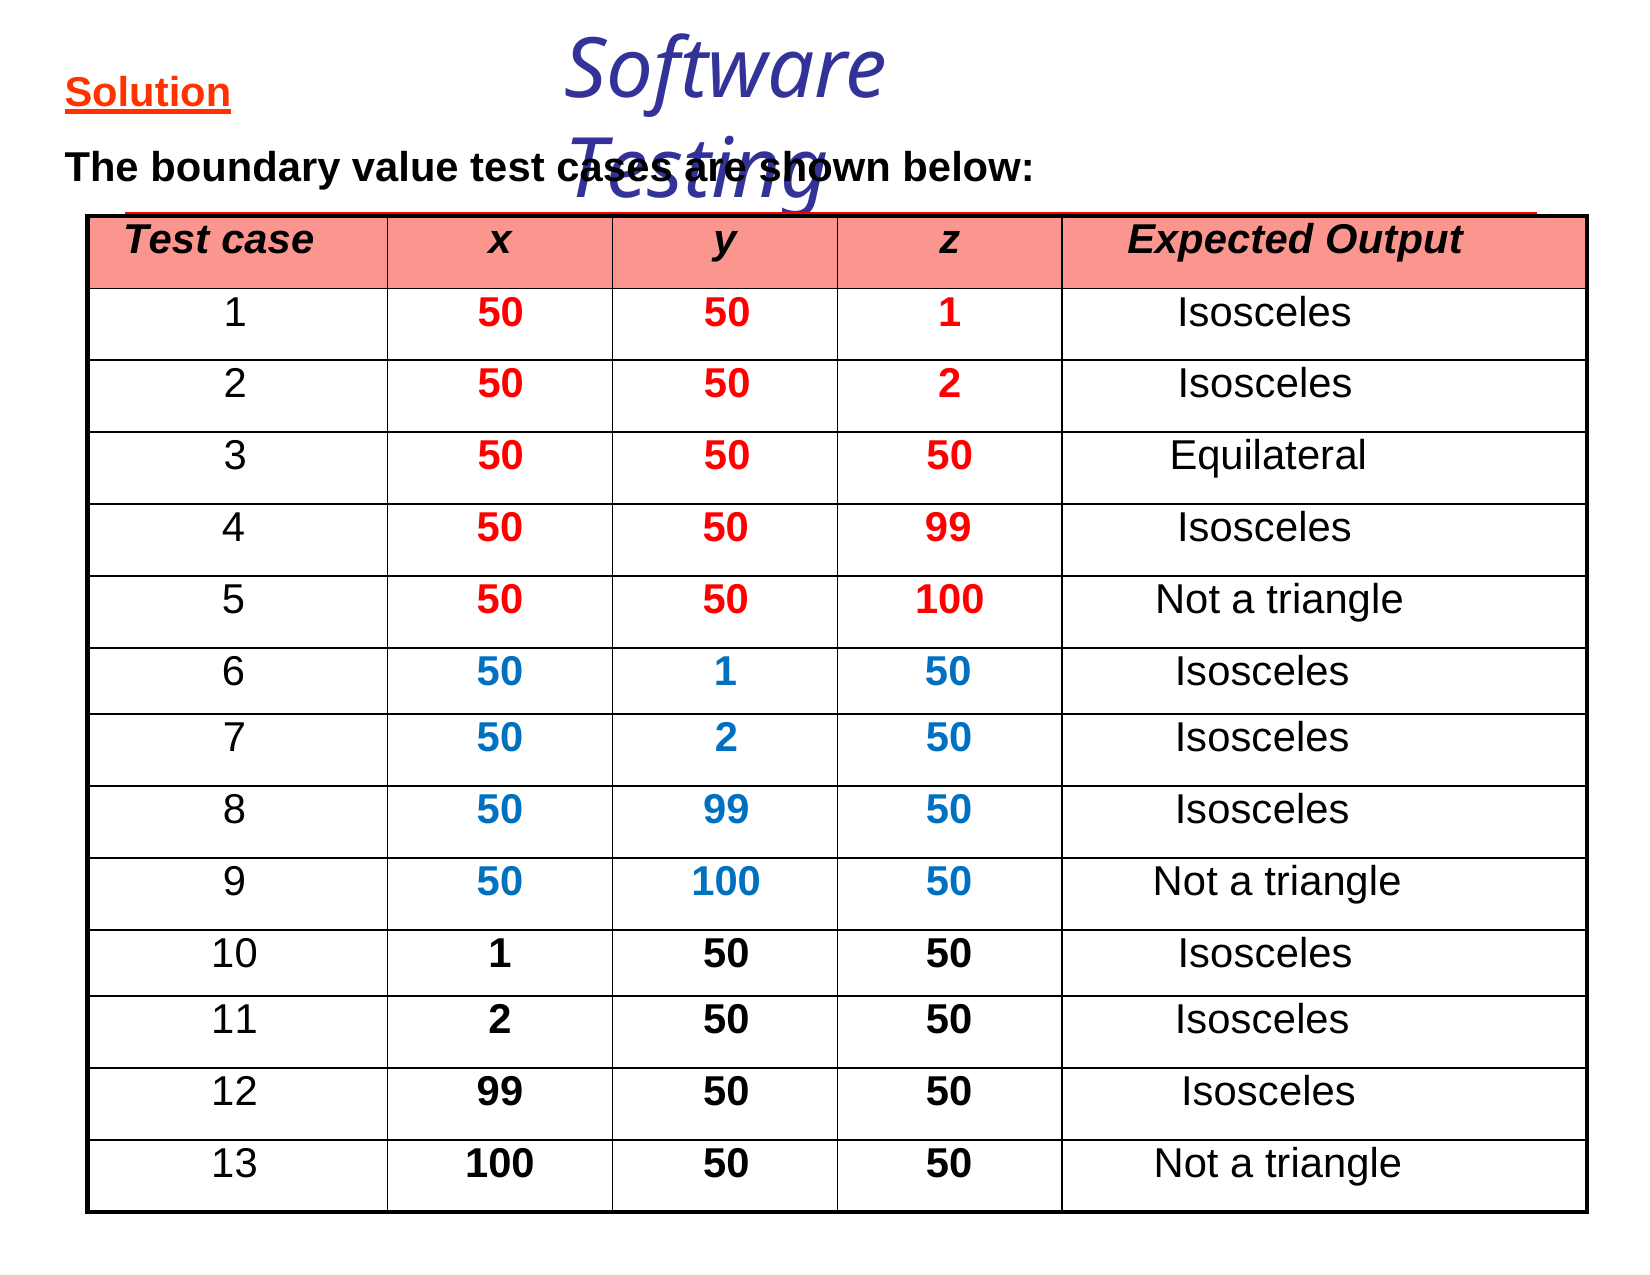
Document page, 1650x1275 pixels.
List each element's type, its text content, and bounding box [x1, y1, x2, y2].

table_cell 50 [613, 1141, 837, 1210]
table_cell 99 [613, 787, 837, 857]
table_cell 2 [613, 715, 837, 785]
table_cell 50 [388, 577, 612, 647]
table_header Expected Output [1063, 218, 1585, 288]
table_cell 50 [388, 361, 612, 431]
table_cell Isosceles [1063, 505, 1585, 575]
table_cell Isosceles [1063, 649, 1585, 713]
table_cell 1 [388, 931, 612, 995]
table_cell Not a triangle [1063, 1141, 1585, 1210]
table_cell 50 [613, 577, 837, 647]
table_cell Isosceles [1063, 787, 1585, 857]
table_cell 1 [838, 289, 1061, 359]
table_cell 5 [90, 577, 387, 647]
table_cell 99 [838, 505, 1061, 575]
table_cell 2 [838, 361, 1061, 431]
table_cell 13 [90, 1141, 387, 1210]
text_box Software Testing [562, 13, 1072, 64]
text_box Solution The boundary value test cases are shown below: [62, 64, 1150, 191]
table_cell 12 [90, 1069, 387, 1139]
table_cell 3 [90, 433, 387, 503]
table_cell Isosceles [1063, 931, 1585, 995]
table_cell 50 [838, 715, 1061, 785]
table_cell 50 [613, 997, 837, 1067]
table_cell 50 [838, 931, 1061, 995]
table_cell Isosceles [1063, 997, 1585, 1067]
table_cell 1 [90, 289, 387, 359]
text_box Software Testing [562, 191, 1072, 214]
table_cell 1 [613, 649, 837, 713]
table_cell 8 [90, 787, 387, 857]
table_cell 50 [388, 859, 612, 929]
table_header x [388, 218, 612, 288]
table_cell 50 [613, 433, 837, 503]
table_header y [613, 218, 837, 288]
table_cell 100 [613, 859, 837, 929]
table_cell 50 [613, 361, 837, 431]
table_cell 2 [90, 361, 387, 431]
table_cell Isosceles [1063, 289, 1585, 359]
table_cell 2 [388, 997, 612, 1067]
table_cell 100 [388, 1141, 612, 1210]
table_cell 50 [613, 931, 837, 995]
table_cell Isosceles [1063, 1069, 1585, 1139]
table_cell 10 [90, 931, 387, 995]
table_cell 50 [388, 433, 612, 503]
table_cell Isosceles [1063, 715, 1585, 785]
table_cell 50 [838, 859, 1061, 929]
table_cell 100 [838, 577, 1061, 647]
table_cell 50 [838, 1069, 1061, 1139]
table_cell 50 [838, 1141, 1061, 1210]
table_cell 50 [838, 649, 1061, 713]
table_cell 50 [388, 787, 612, 857]
table_cell Isosceles [1063, 361, 1585, 431]
table_header Test case [90, 218, 387, 288]
table_cell 4 [90, 505, 387, 575]
table_cell 50 [613, 289, 837, 359]
table_cell 50 [838, 997, 1061, 1067]
table_cell 50 [613, 1069, 837, 1139]
table_cell 99 [388, 1069, 612, 1139]
table_cell 50 [388, 715, 612, 785]
table_cell 6 [90, 649, 387, 713]
table_cell Not a triangle [1063, 859, 1585, 929]
table_cell 7 [90, 715, 387, 785]
table_header z [838, 218, 1061, 288]
table_cell 50 [838, 433, 1061, 503]
table_cell Equilateral [1063, 433, 1585, 503]
table_cell 50 [613, 505, 837, 575]
table_cell 9 [90, 859, 387, 929]
table_cell 50 [388, 649, 612, 713]
table_cell 50 [388, 505, 612, 575]
table_cell 11 [90, 997, 387, 1067]
table_cell 50 [838, 787, 1061, 857]
table_cell 50 [388, 289, 612, 359]
table_cell Not a triangle [1063, 577, 1585, 647]
